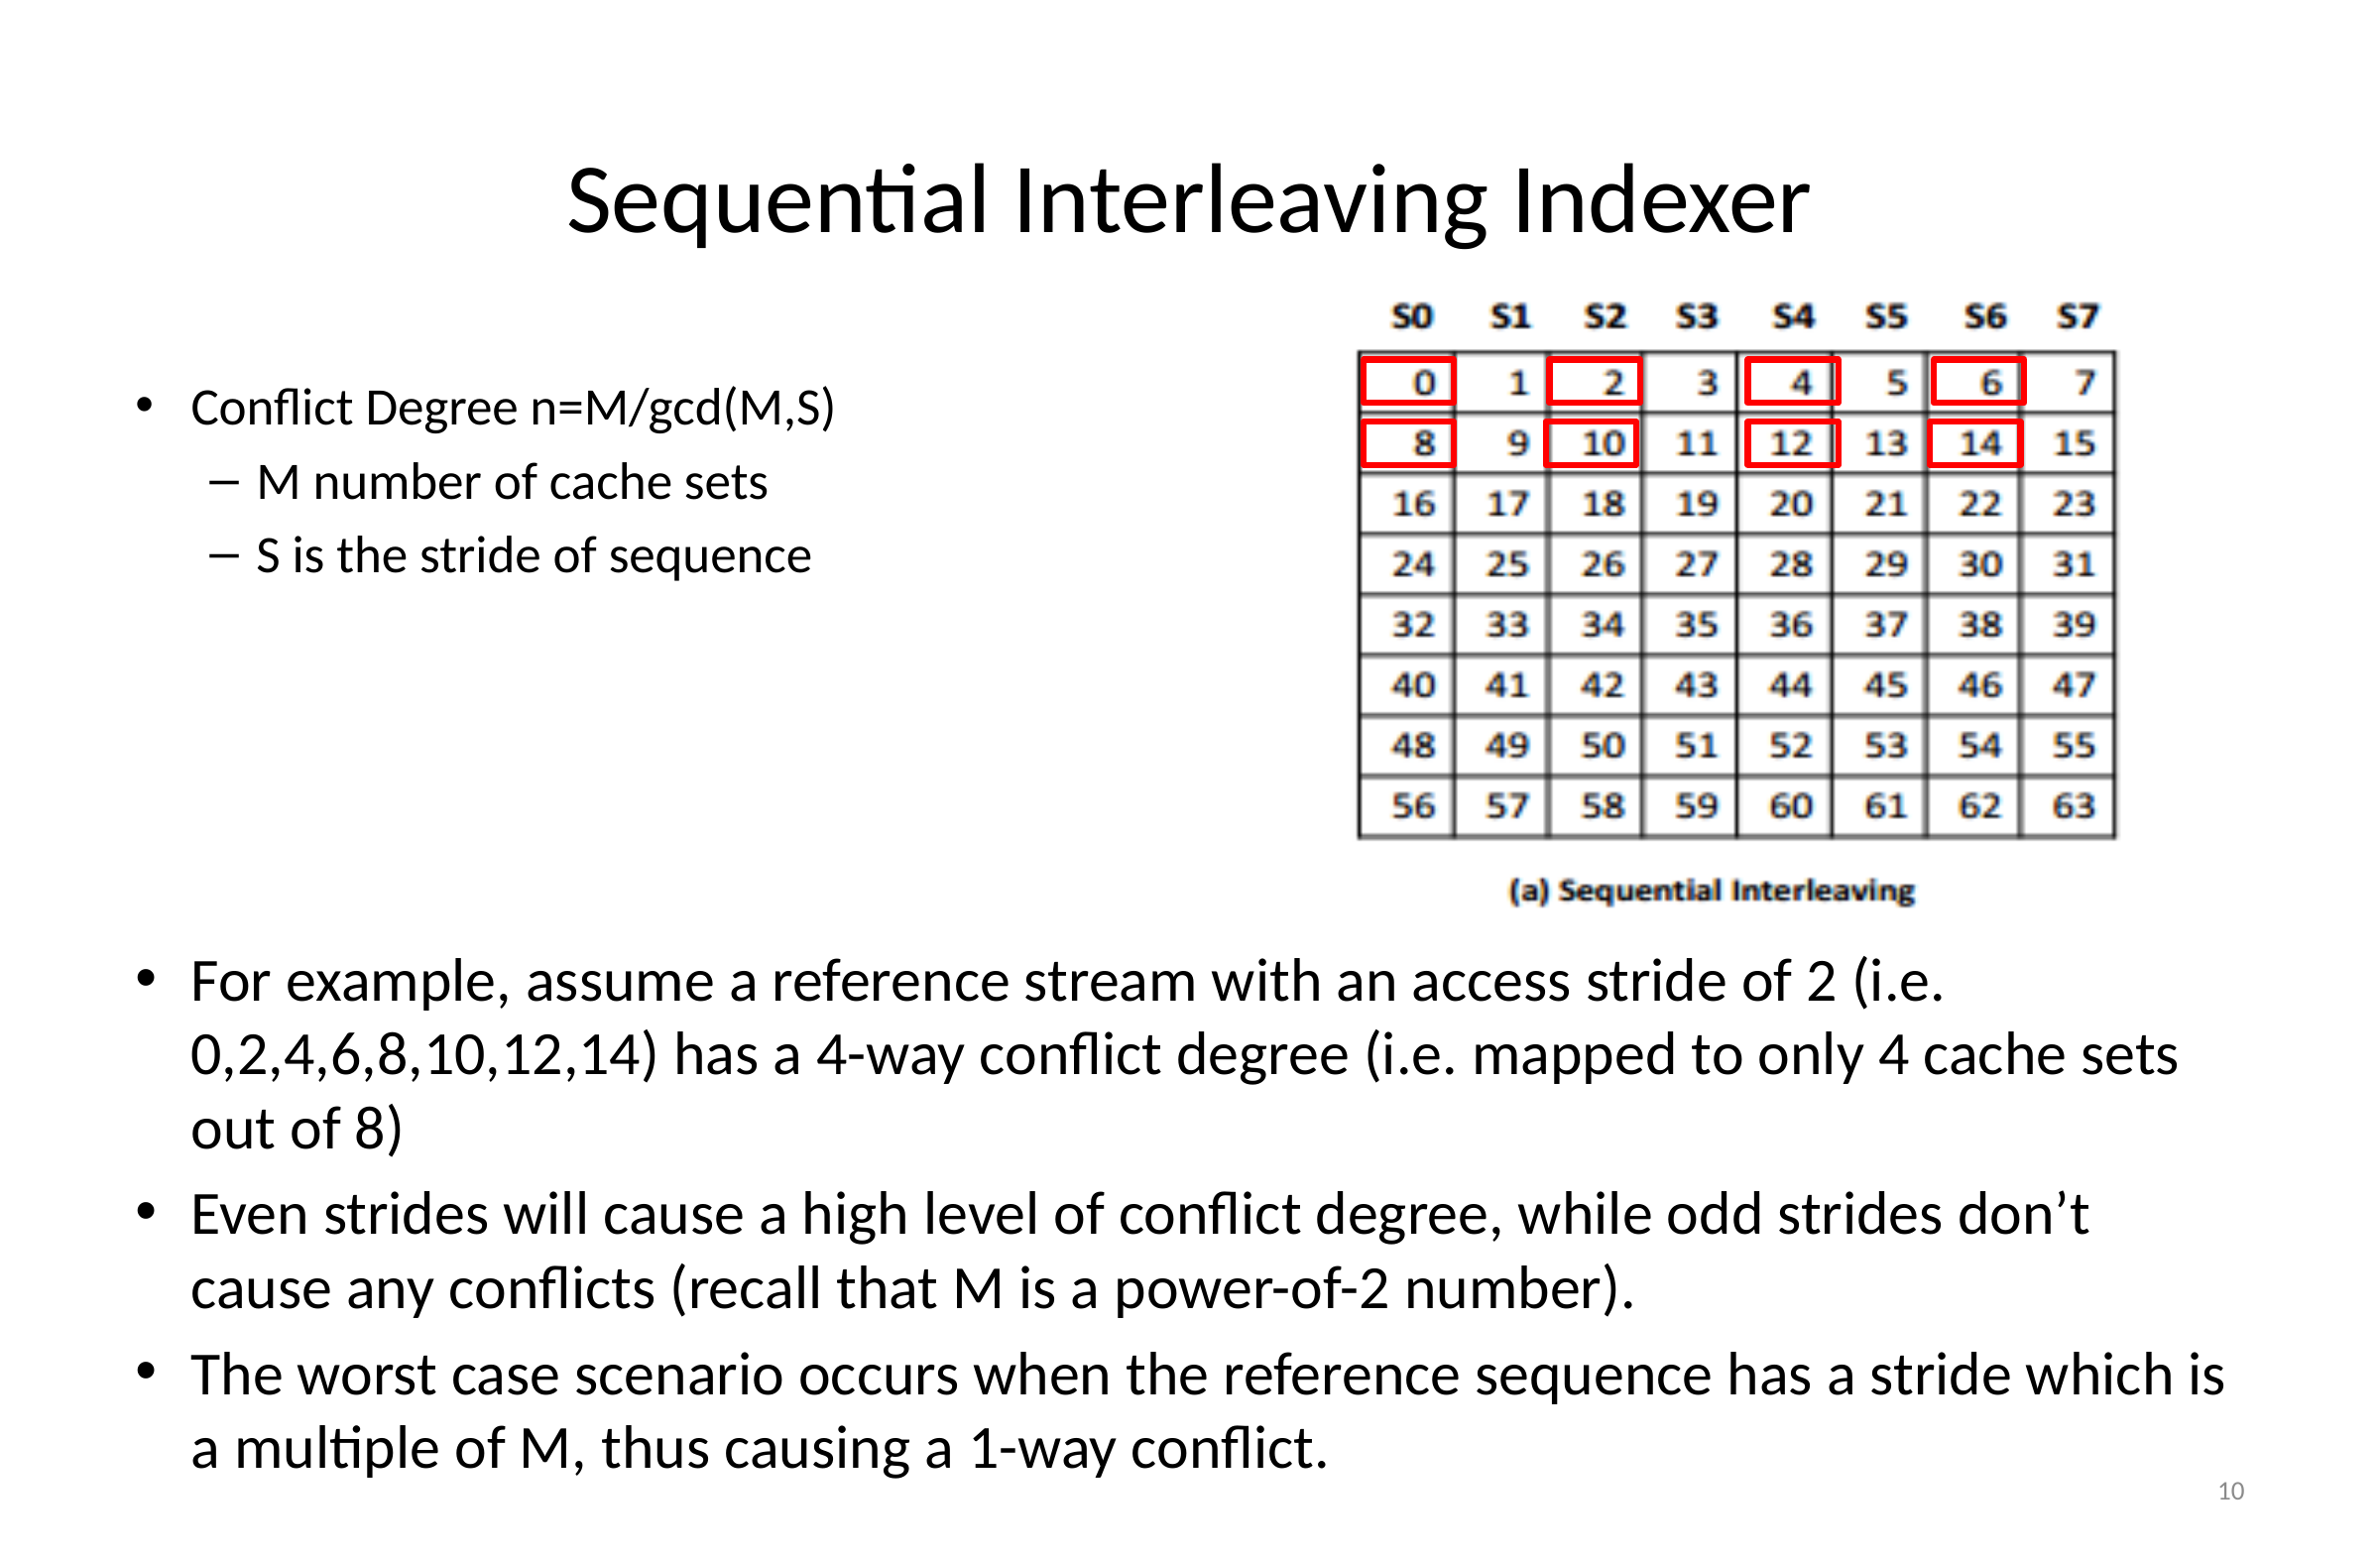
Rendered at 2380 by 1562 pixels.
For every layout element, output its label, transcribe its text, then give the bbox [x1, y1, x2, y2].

picture [1326, 285, 2133, 930]
list Conflict Degree n=M/gcd(M,S) M number of cache sets S is the stride of sequence For example, assume a reference stream with an access stride of 2 (i.e. 0,2,4,6,8,10,12,14) has a 4-way conflict degree (i.e. mapped to only 4 cache sets out of 8) Even strides will cause a high level of conflict degree, while odd strides don’t cause any conflicts (recall that M is a power-of-2 number). The worst case scenario occurs when the reference sequence has a stride which is a multiple of M, thus causing a 1-way conflict. [119, 364, 2261, 1501]
title Sequential Interleaving Indexer [119, 62, 2261, 323]
slide_number 10 [1705, 1447, 2261, 1531]
